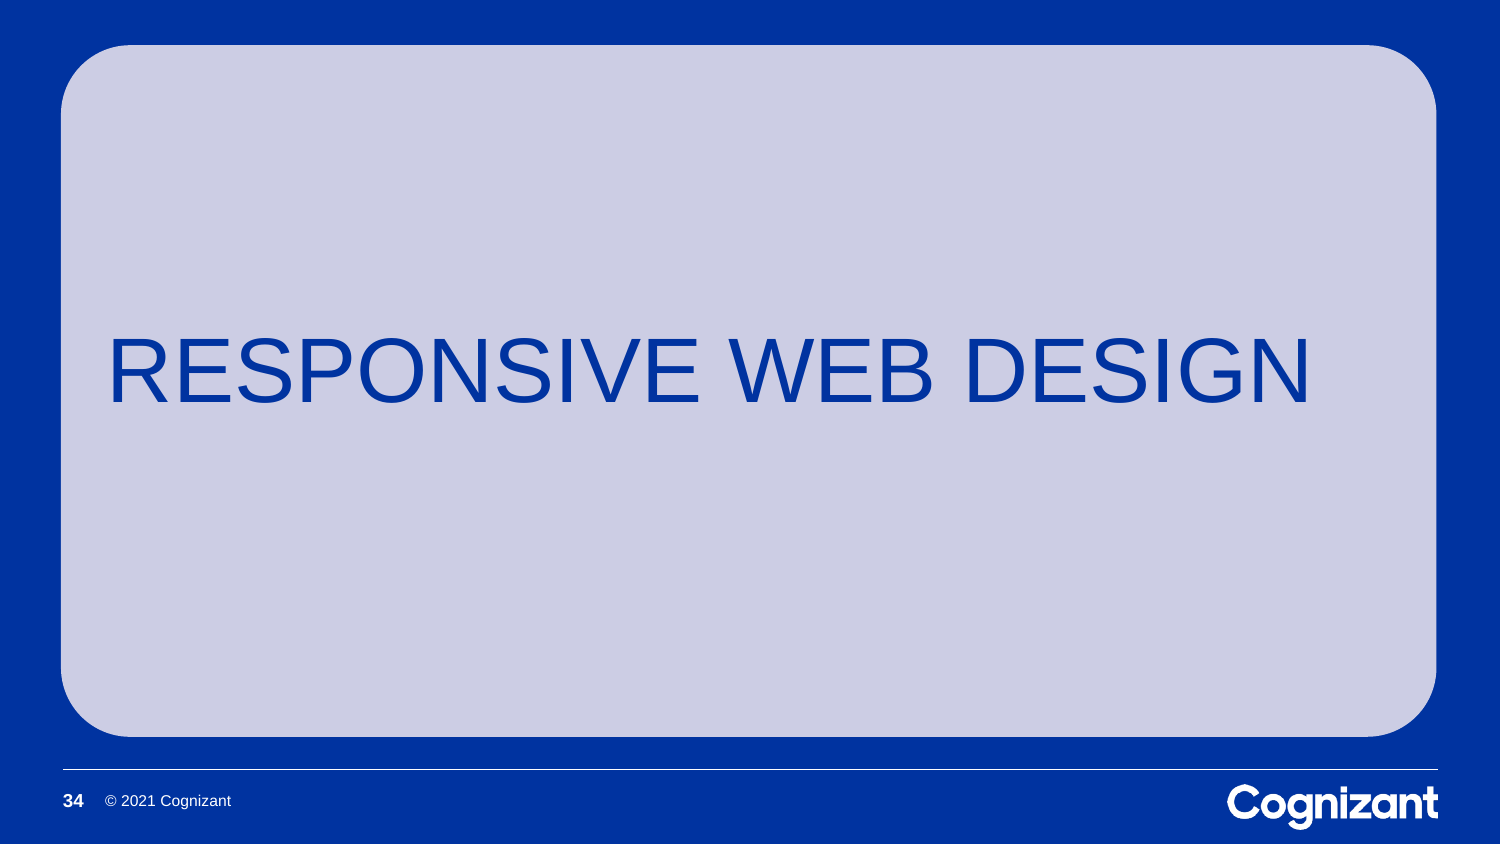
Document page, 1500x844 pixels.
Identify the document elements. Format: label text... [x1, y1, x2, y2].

text_box RESPONSIVE WEB DESIGN [84, 310, 1338, 421]
slide_number 34 [63, 787, 101, 813]
picture [1227, 784, 1438, 830]
text_box [60, 45, 1437, 737]
footer © 2021 Cognizant [105, 787, 855, 813]
